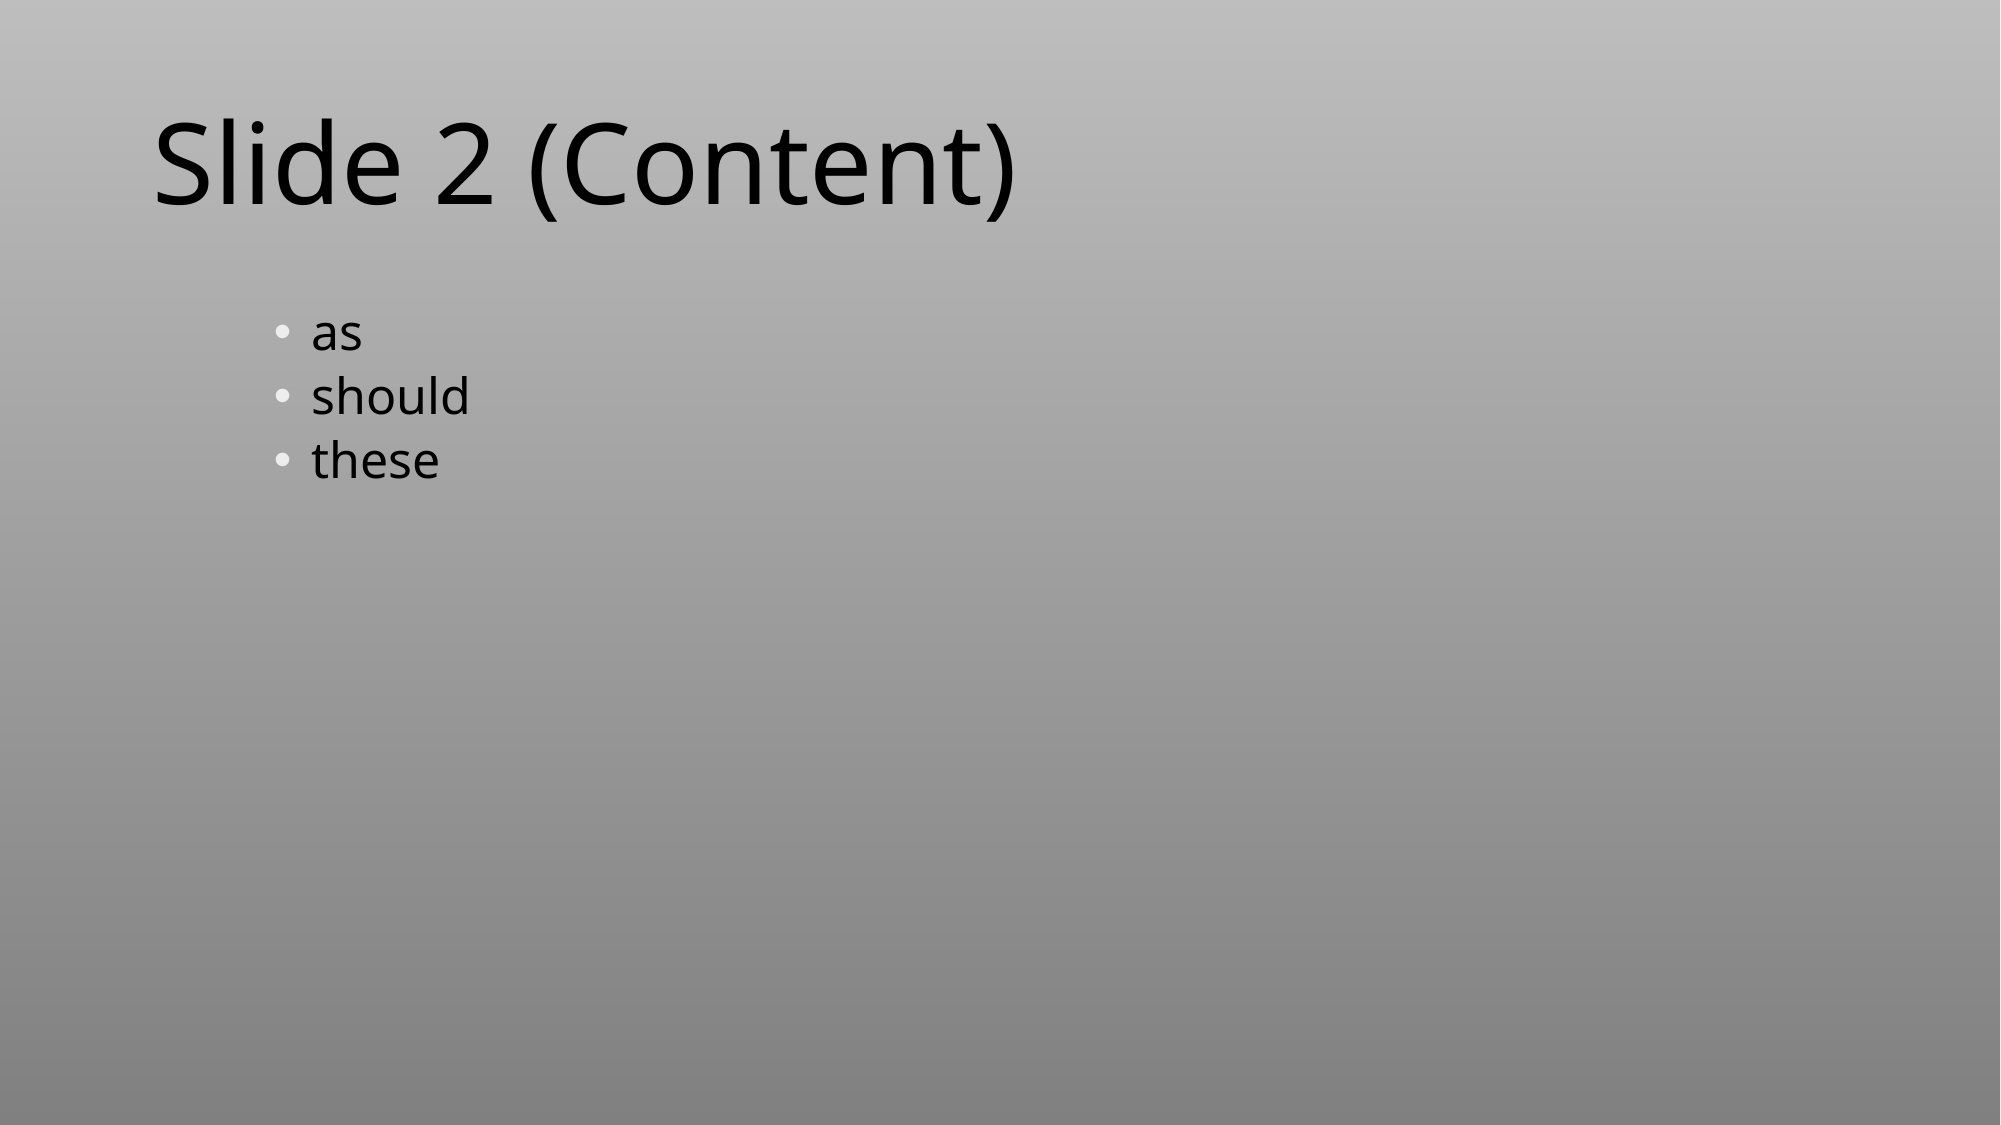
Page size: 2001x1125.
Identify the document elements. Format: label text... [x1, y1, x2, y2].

list as should these [183, 299, 1863, 1014]
picture [0, 0, 2001, 1125]
title Slide 2 (Content) [137, 59, 1863, 278]
